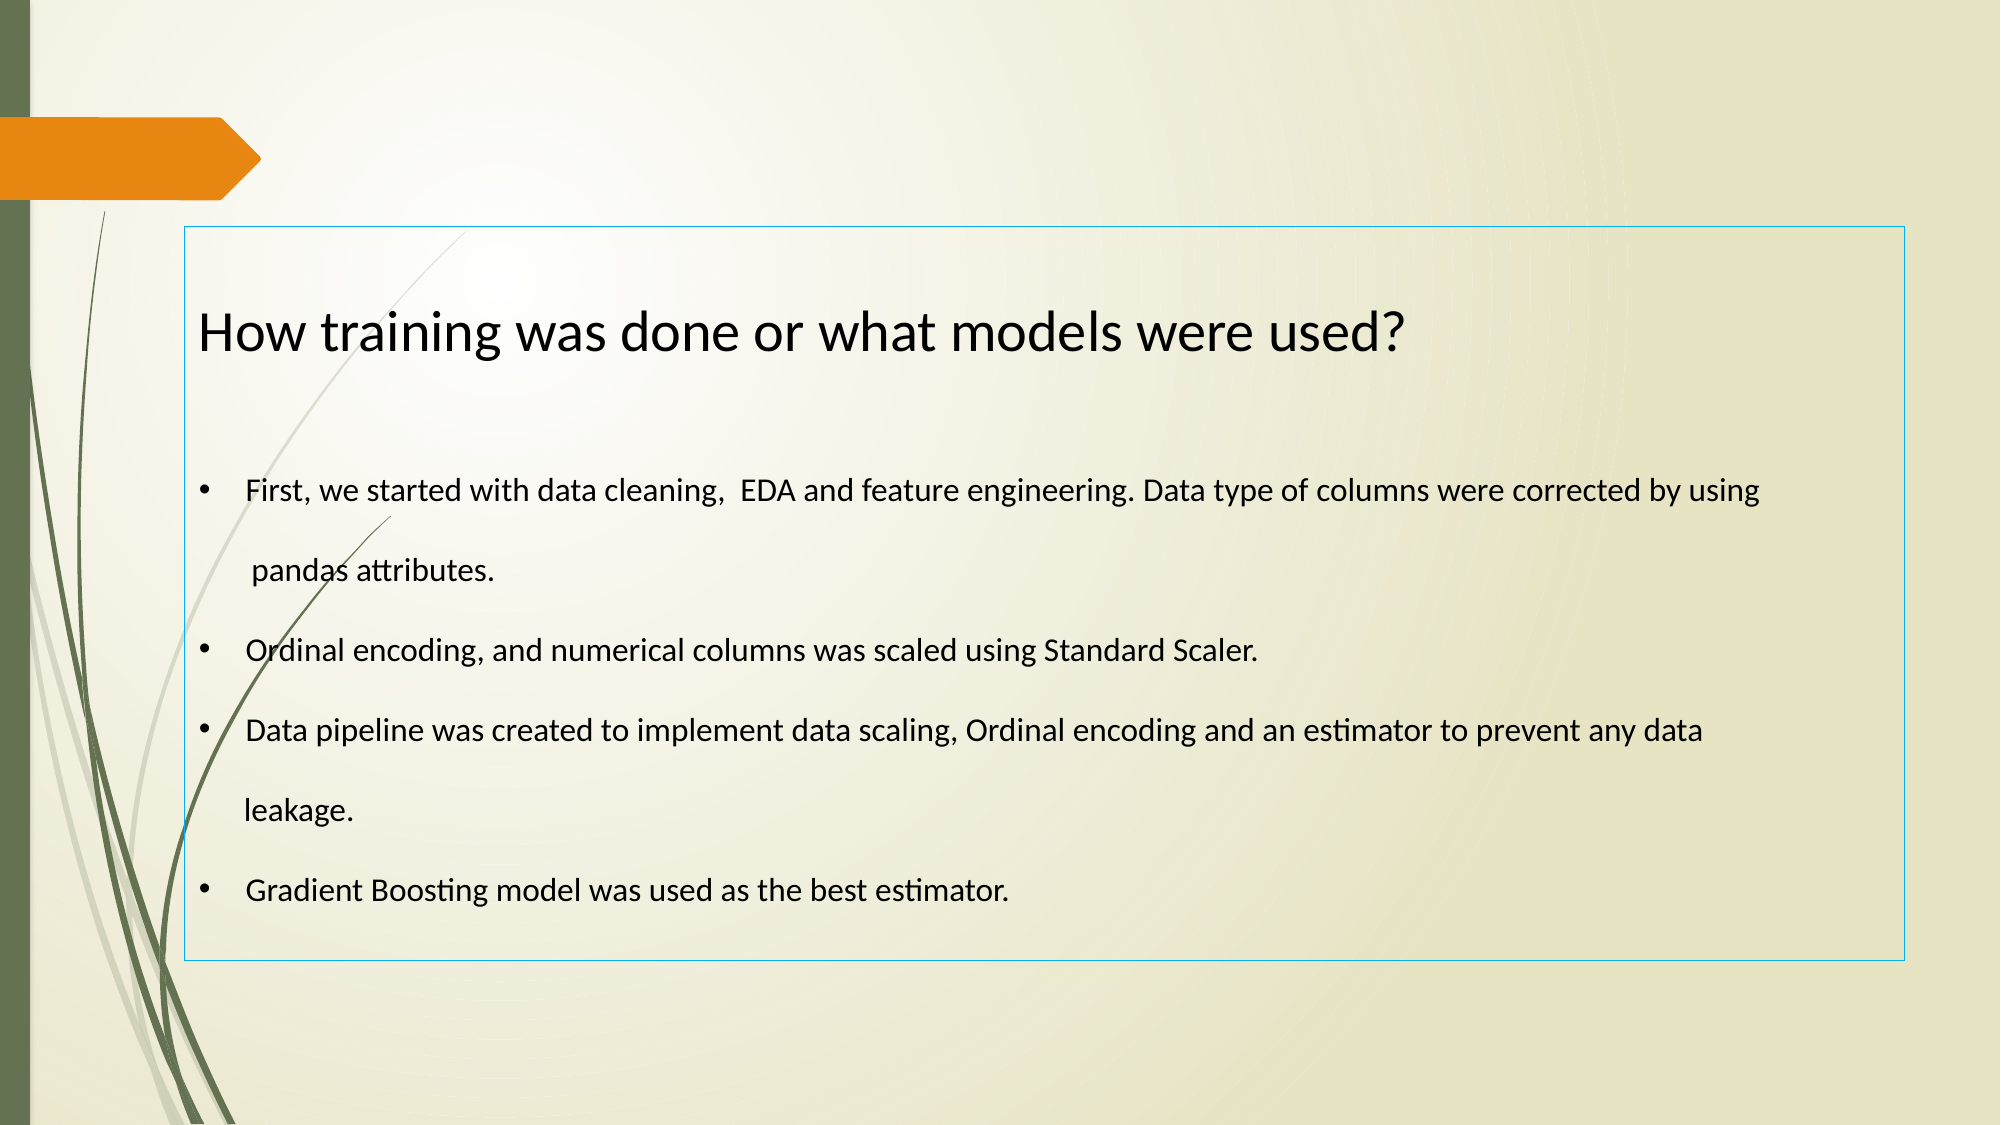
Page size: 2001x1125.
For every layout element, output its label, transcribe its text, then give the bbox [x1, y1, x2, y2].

text_box How training was done or what models were used? First, we started with data cleaning, EDA and feature engineering. Data type of columns were corrected by using pandas attributes. Ordinal encoding, and numerical columns was scaled using Standard Scaler. Data pipeline was created to implement data scaling, Ordinal encoding and an estimator to prevent any data leakage. Gradient Boosting model was used as the best estimator. [184, 226, 1905, 961]
